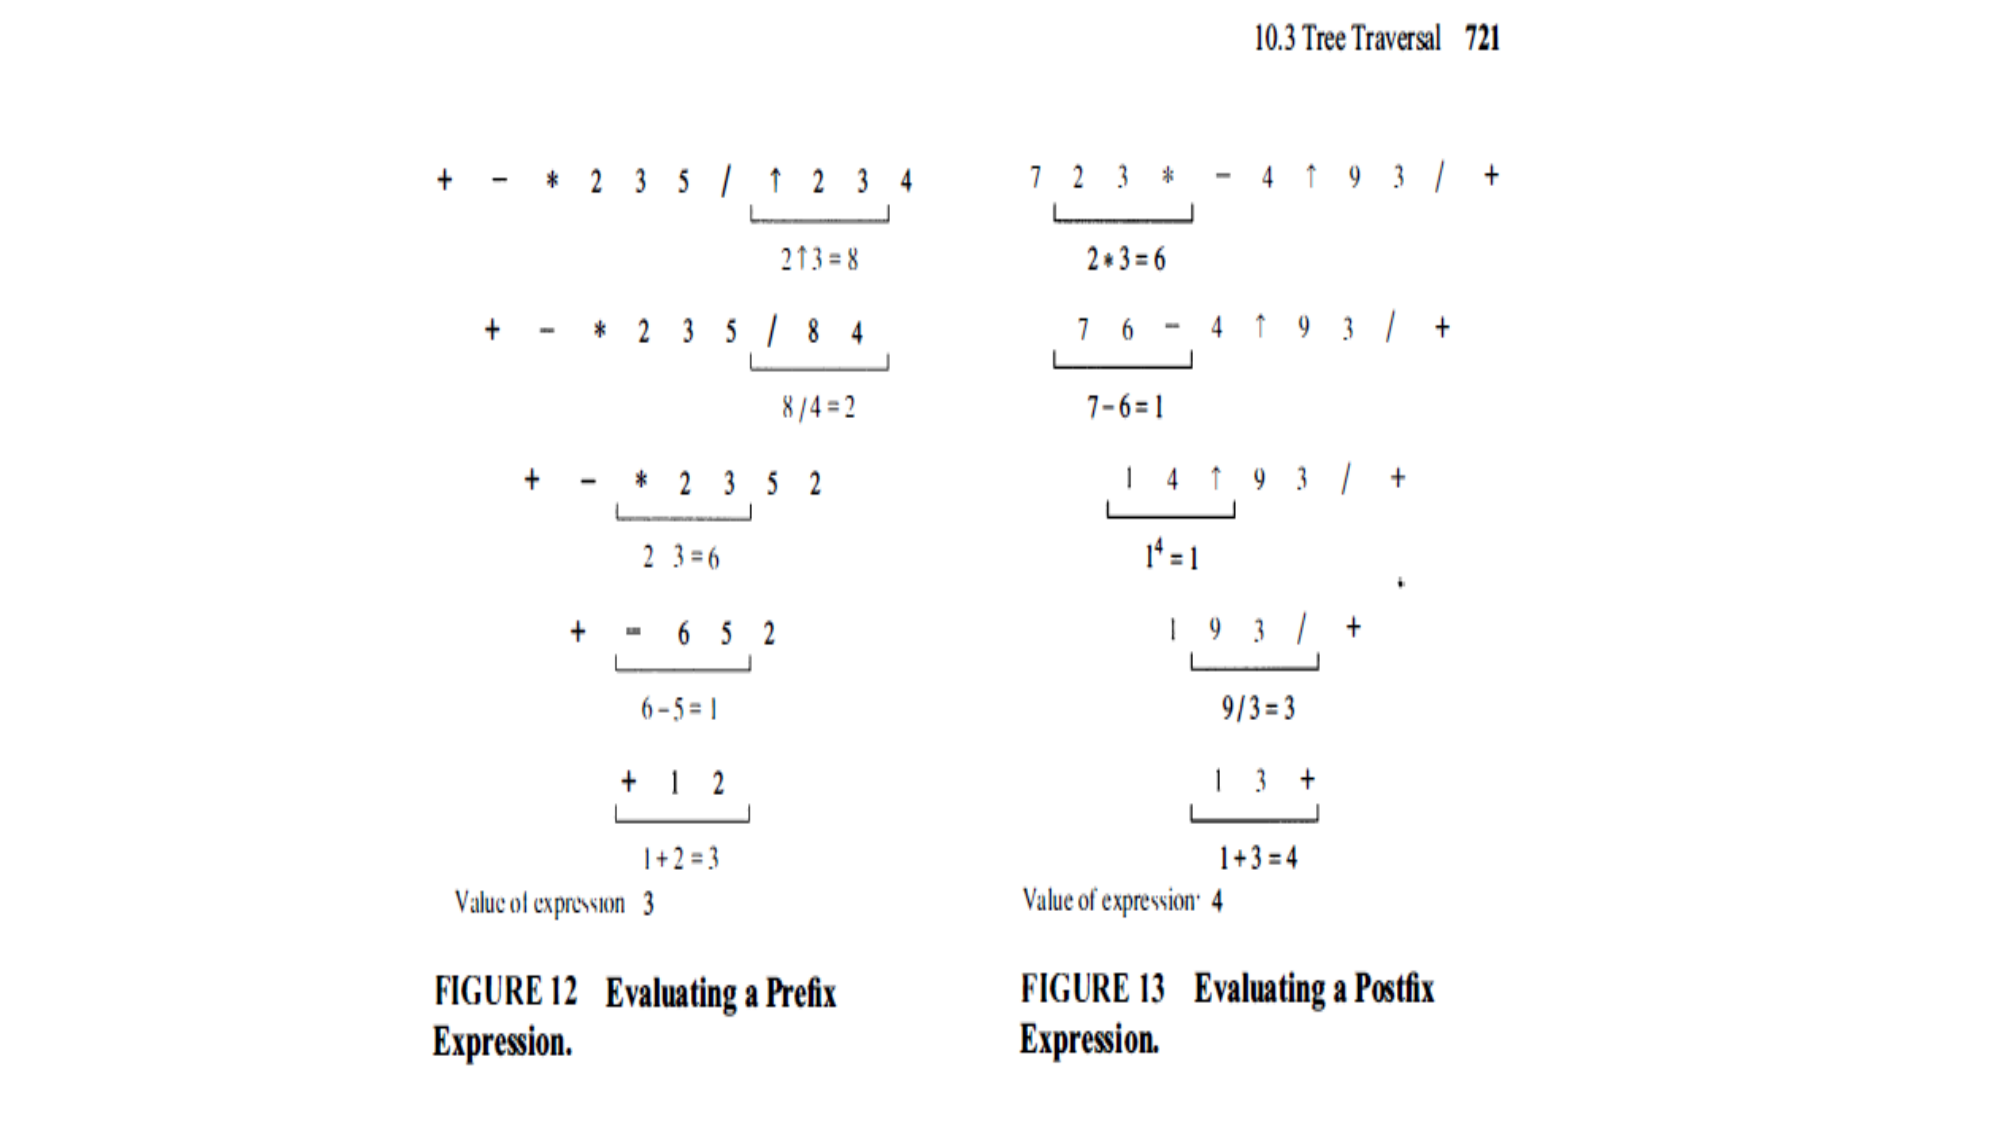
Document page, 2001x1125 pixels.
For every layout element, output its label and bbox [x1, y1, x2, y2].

picture [387, 12, 1513, 1094]
